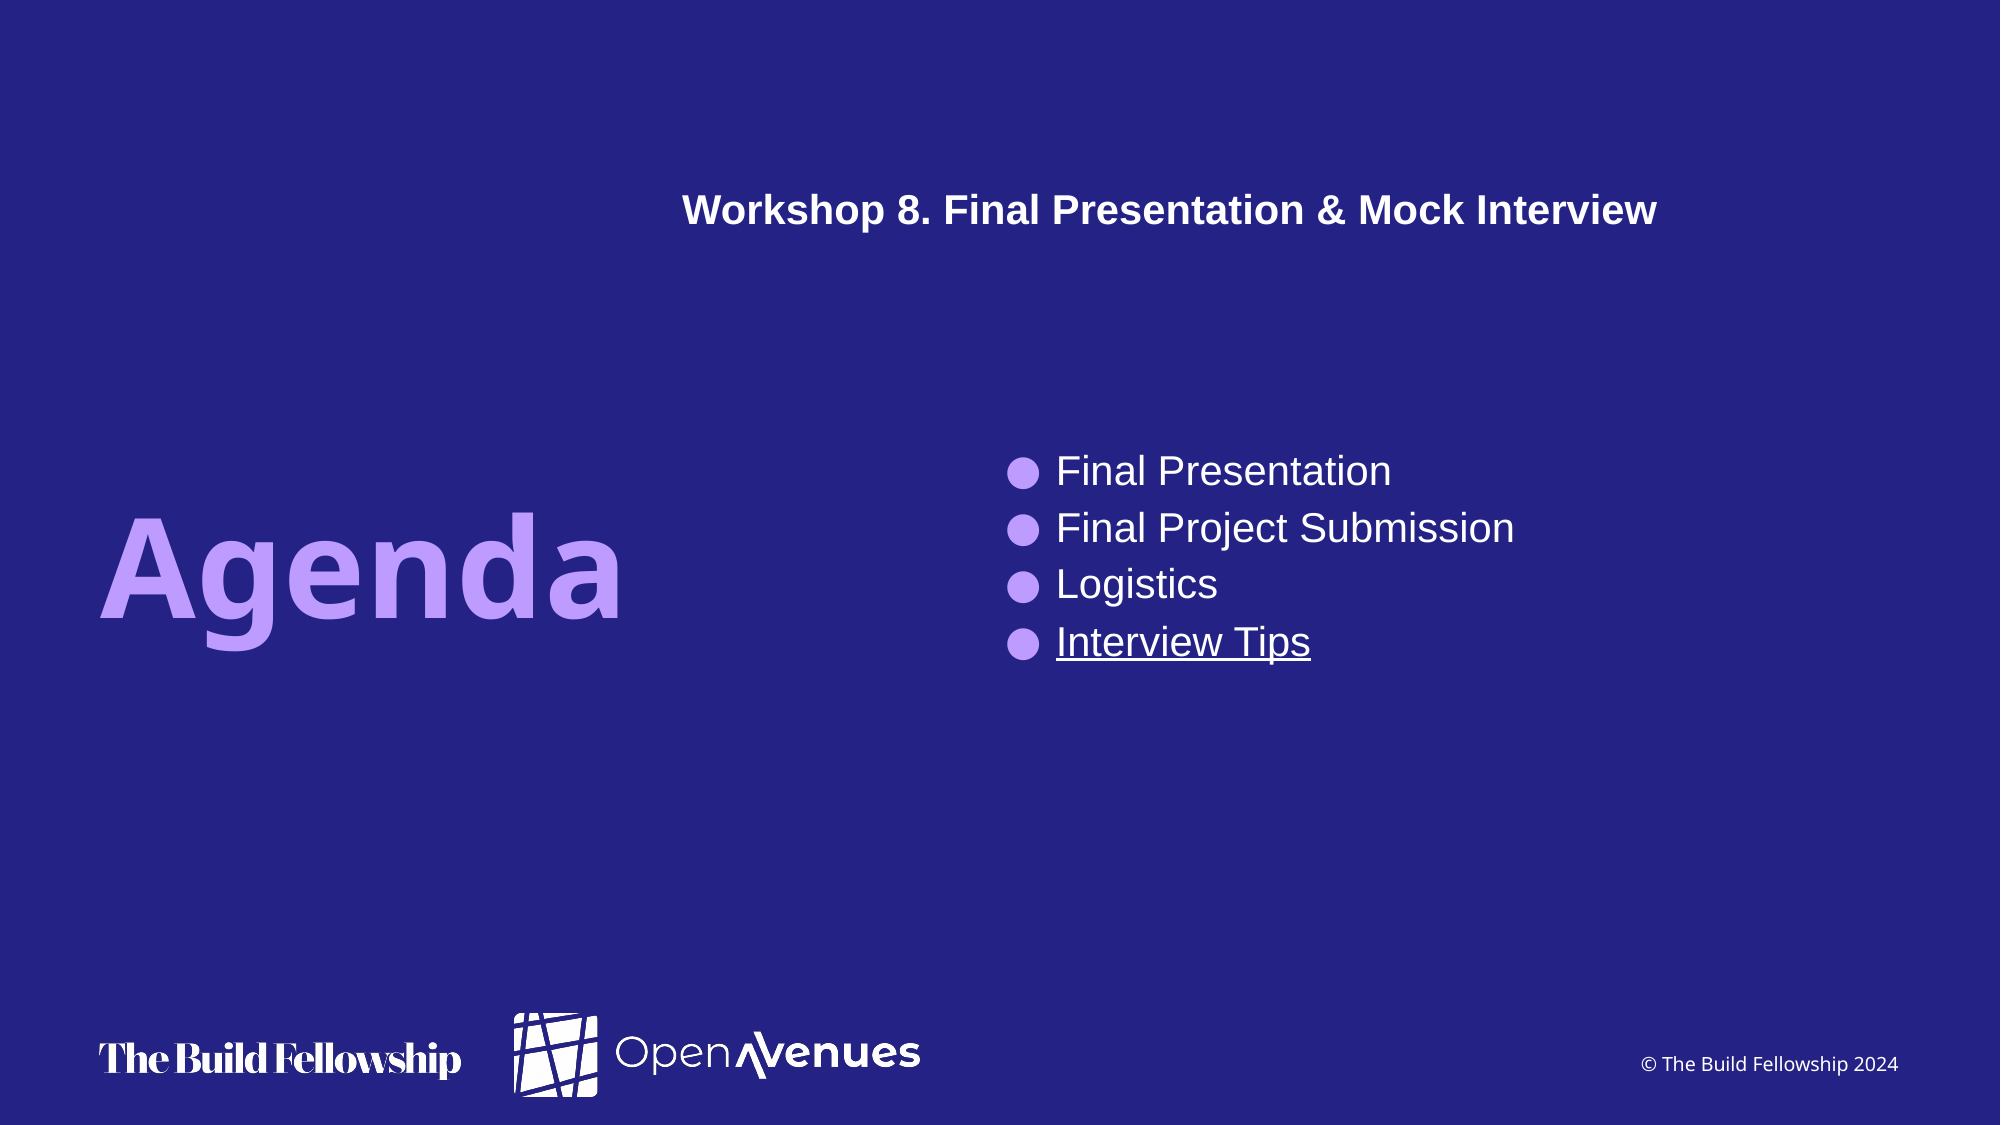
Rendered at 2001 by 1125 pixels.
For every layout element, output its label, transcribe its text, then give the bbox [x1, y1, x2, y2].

picture [99, 1042, 461, 1080]
text_box Final Presentation Final Project Submission Logistics Interview Tips [975, 355, 1899, 696]
text_box Workshop 8. Final Presentation & Mock Interview [652, 128, 1789, 281]
picture [513, 1012, 920, 1097]
